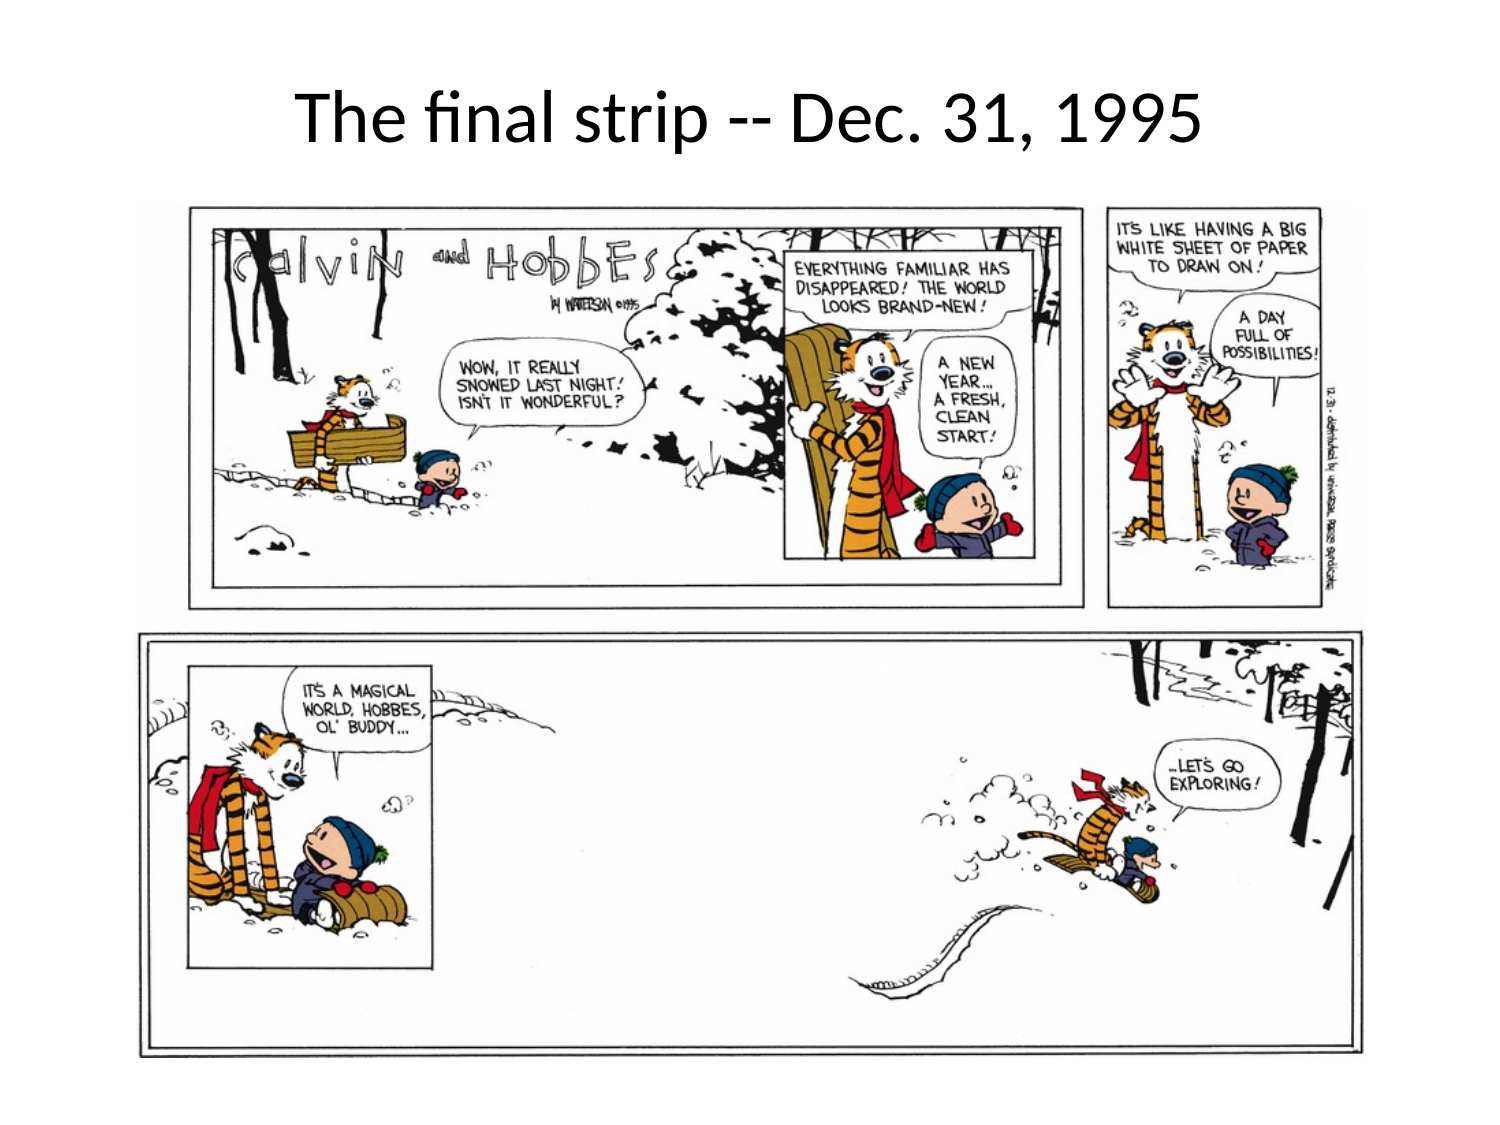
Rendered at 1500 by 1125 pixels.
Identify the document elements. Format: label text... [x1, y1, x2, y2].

title The final strip -- Dec. 31, 1995 [75, 18, 1425, 206]
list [135, 205, 1365, 1058]
